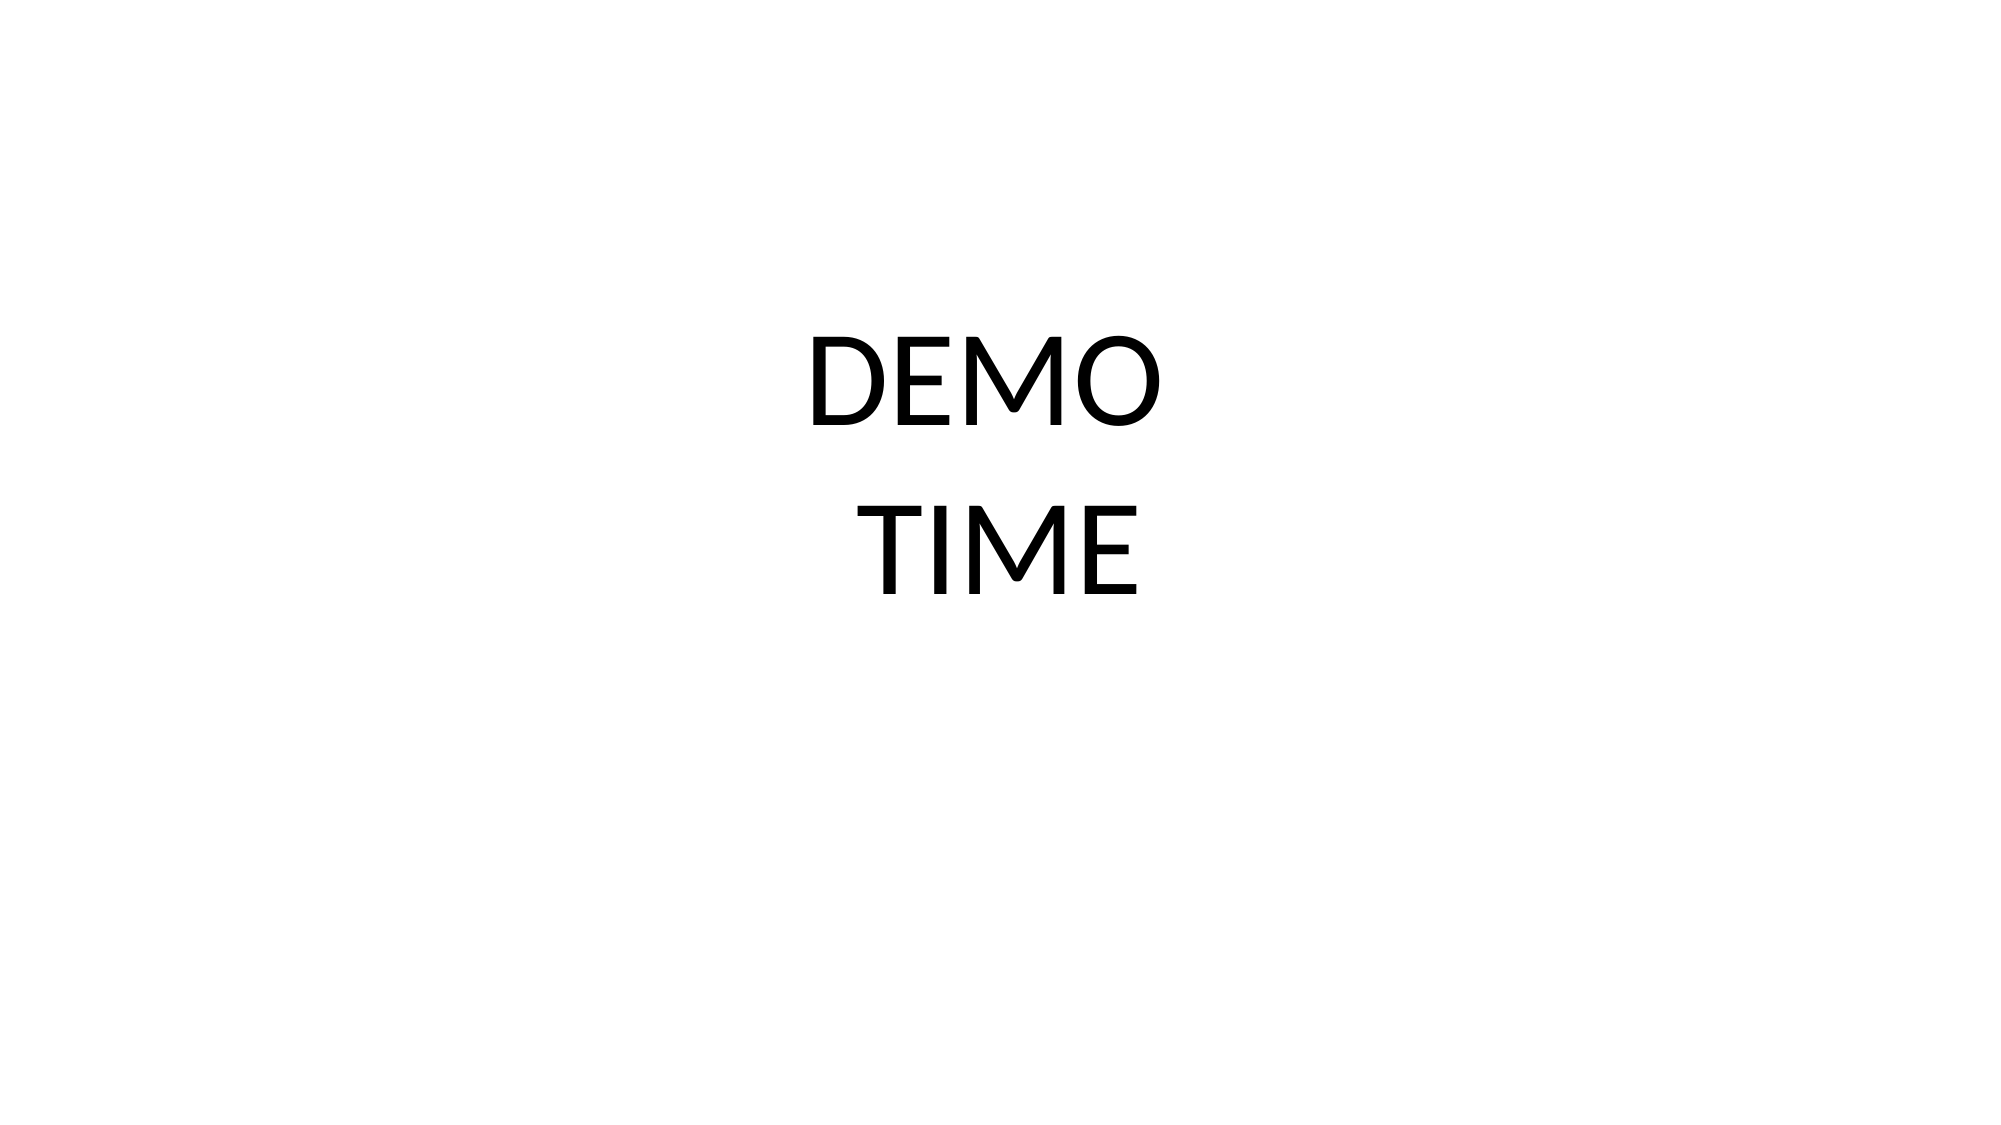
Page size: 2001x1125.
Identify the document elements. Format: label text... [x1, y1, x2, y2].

list DEMO TIME [137, 299, 1863, 1014]
